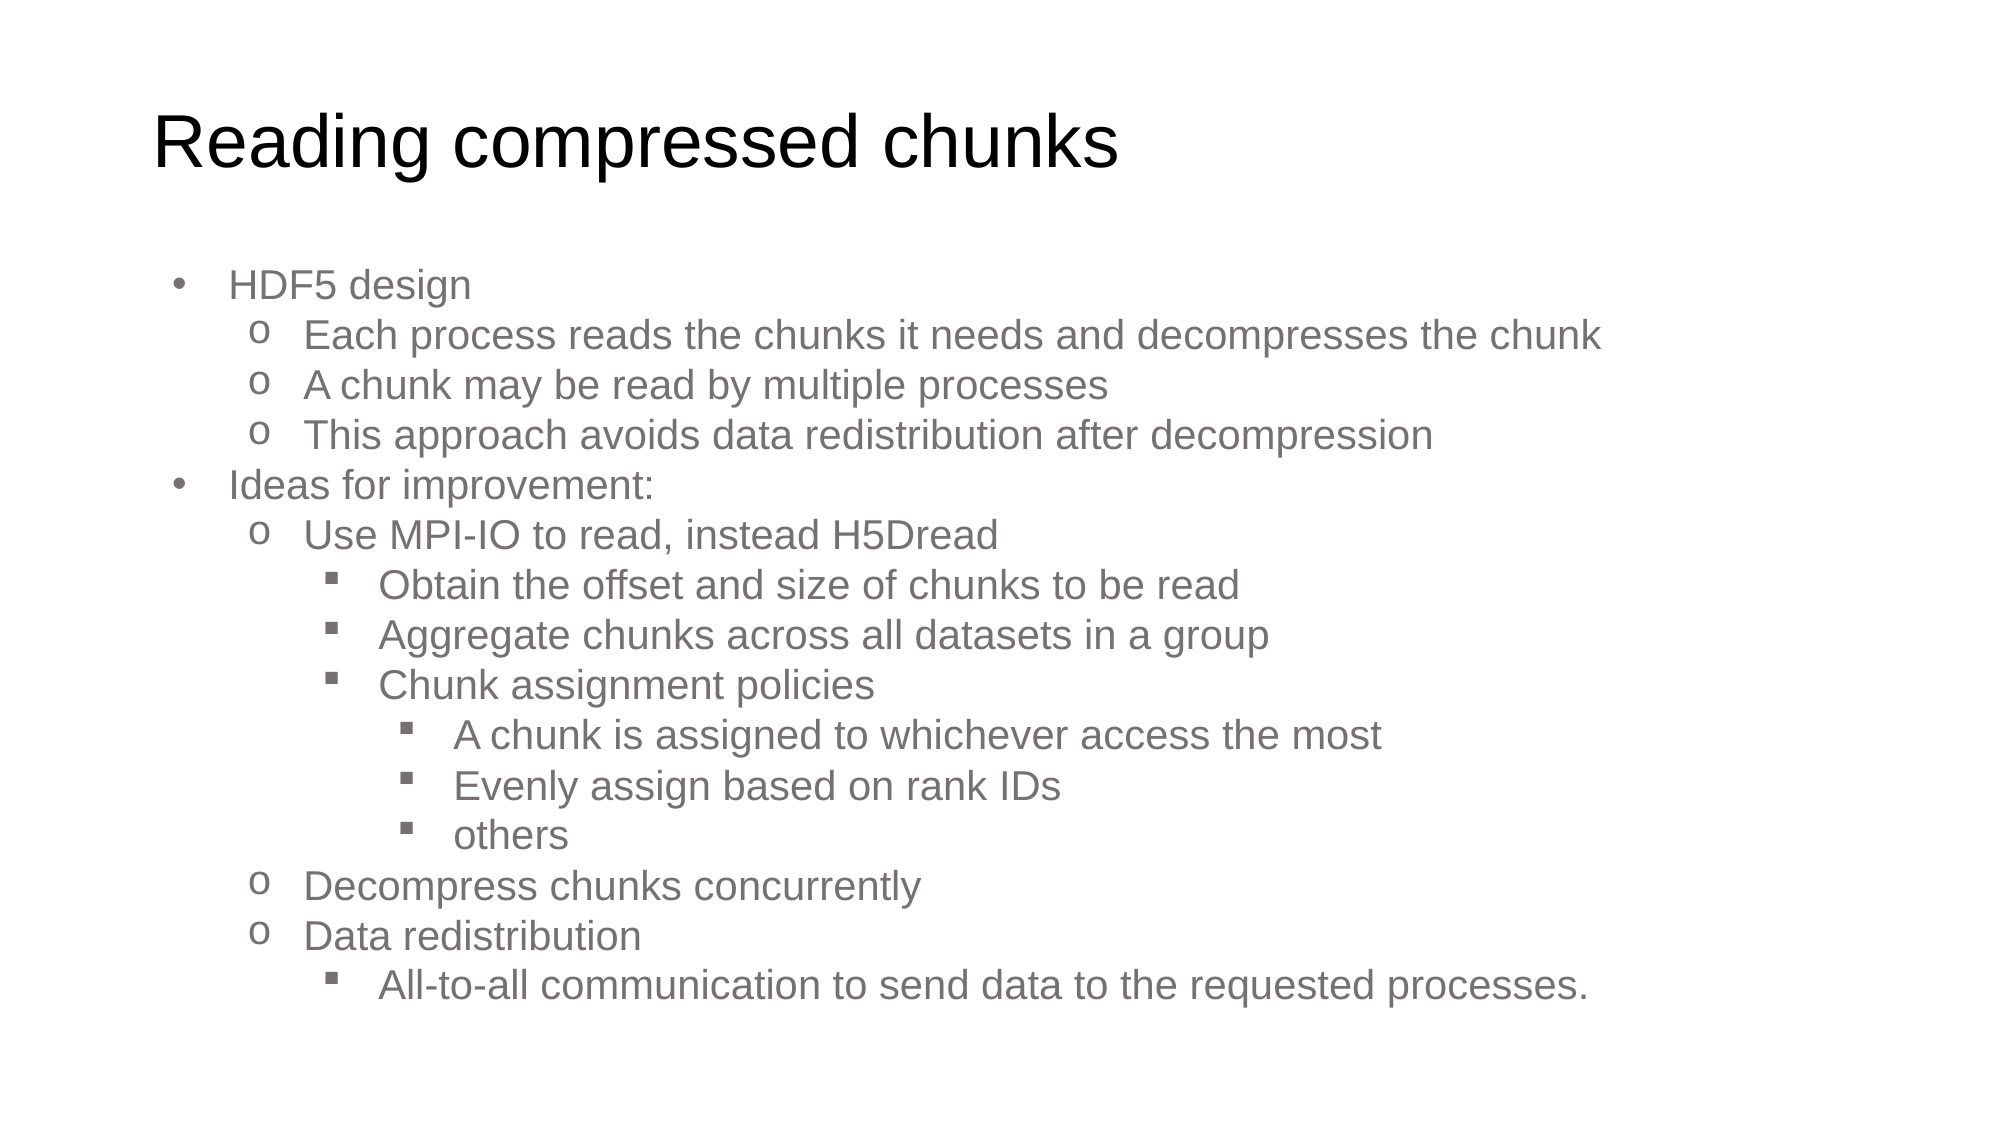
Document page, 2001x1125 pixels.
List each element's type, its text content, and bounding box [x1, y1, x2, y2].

title Reading compressed chunks [137, 59, 1863, 227]
text_box HDF5 design Each process reads the chunks it needs and decompresses the chunk A chunk may be read by multiple processes This approach avoids data redistribution after decompression Ideas for improvement: Use MPI-IO to read, instead H5Dread Obtain the offset and size of chunks to be read Aggregate chunks across all datasets in a group Chunk assignment policies A chunk is assigned to whichever access the most Evenly assign based on rank IDs others Decompress chunks concurrently Data redistribution All-to-all communication to send data to the requested processes. [82, 250, 1704, 1016]
